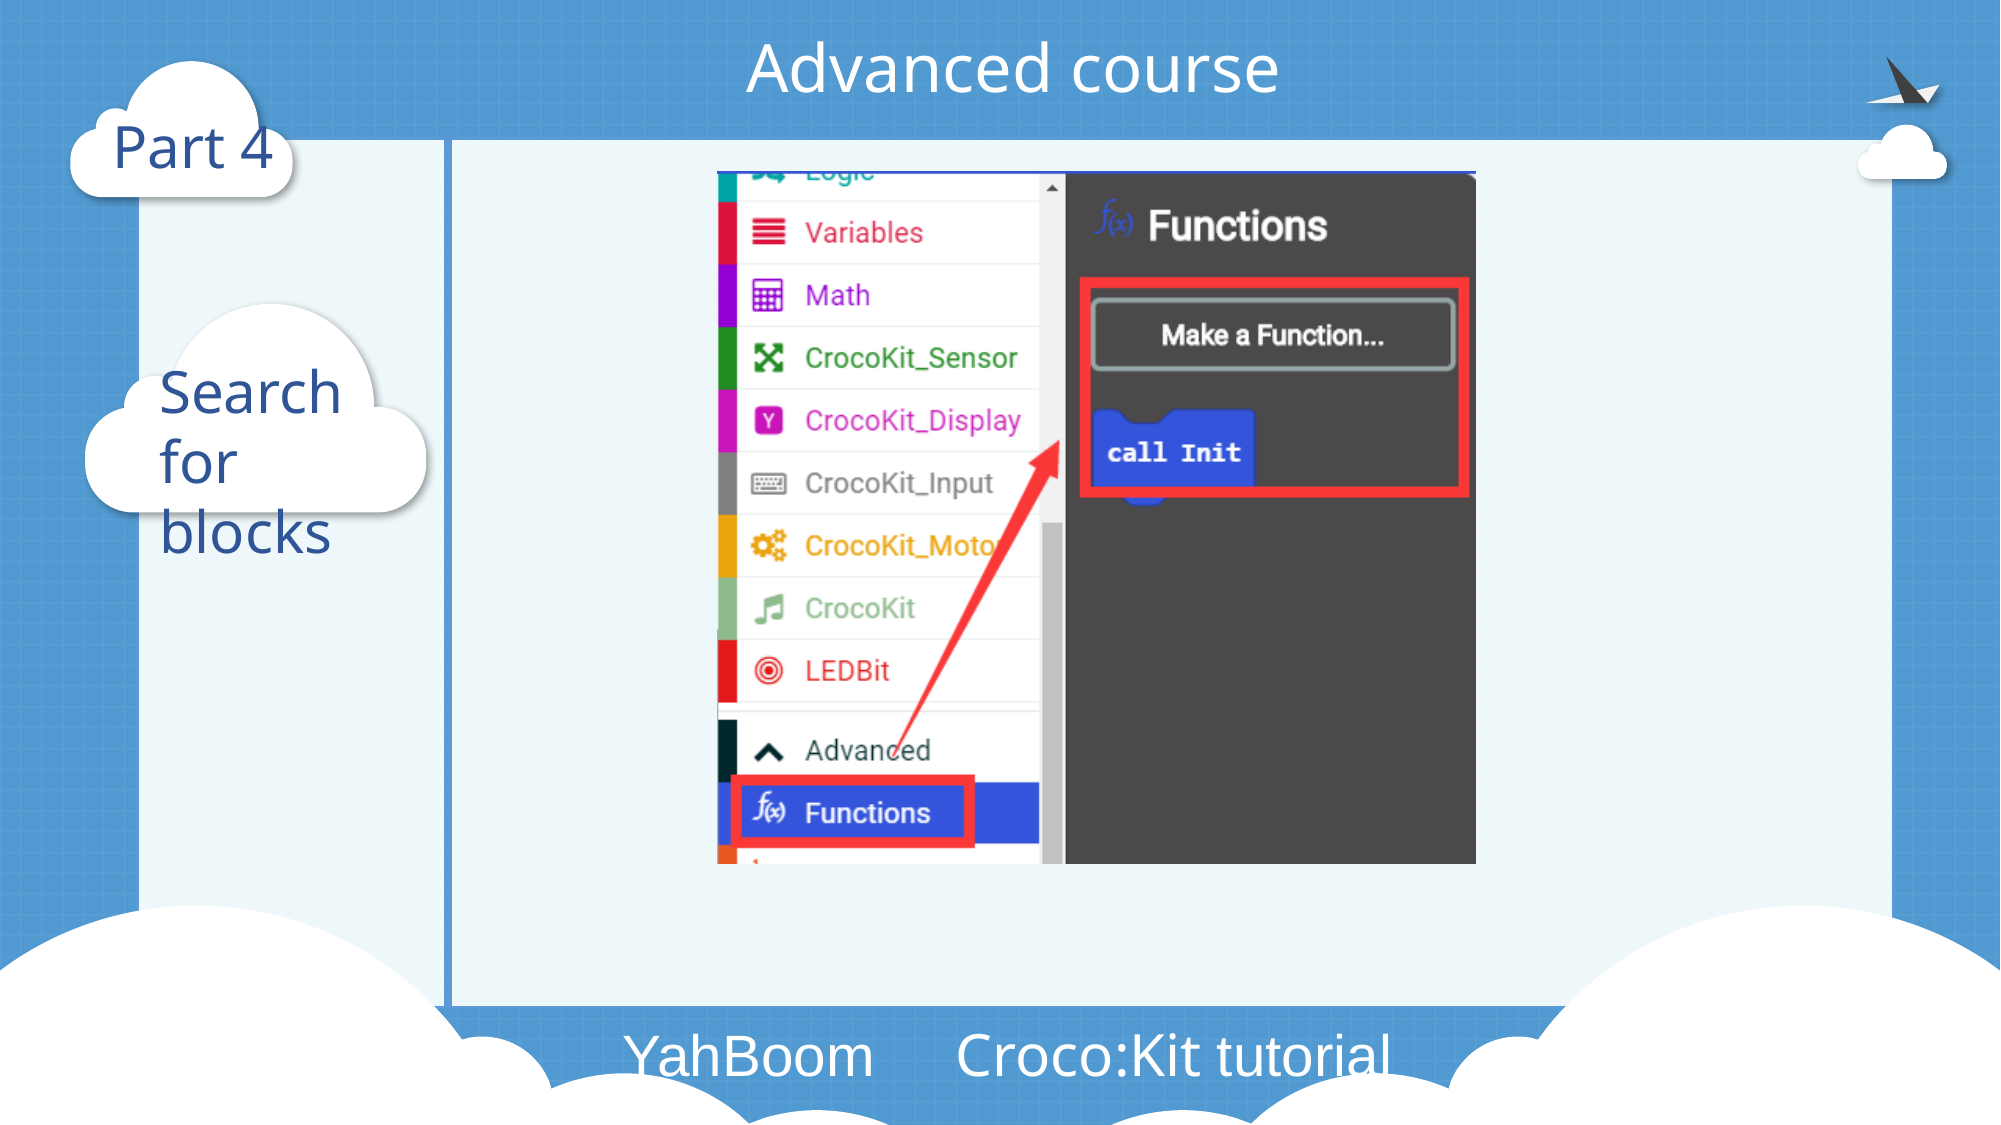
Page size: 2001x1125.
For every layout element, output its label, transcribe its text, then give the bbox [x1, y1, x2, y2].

text_box Part 4 [97, 103, 289, 188]
text_box [185, 302, 357, 347]
text_box Advanced course [644, 40, 1384, 112]
text_box Search for blocks [144, 347, 427, 573]
text_box YahBoom Croco:Kit tutorial [1113, 978, 2000, 1125]
text_box YahBoom Croco:Kit tutorial [0, 978, 886, 1125]
text_box [84, 376, 144, 514]
picture [717, 171, 1476, 864]
